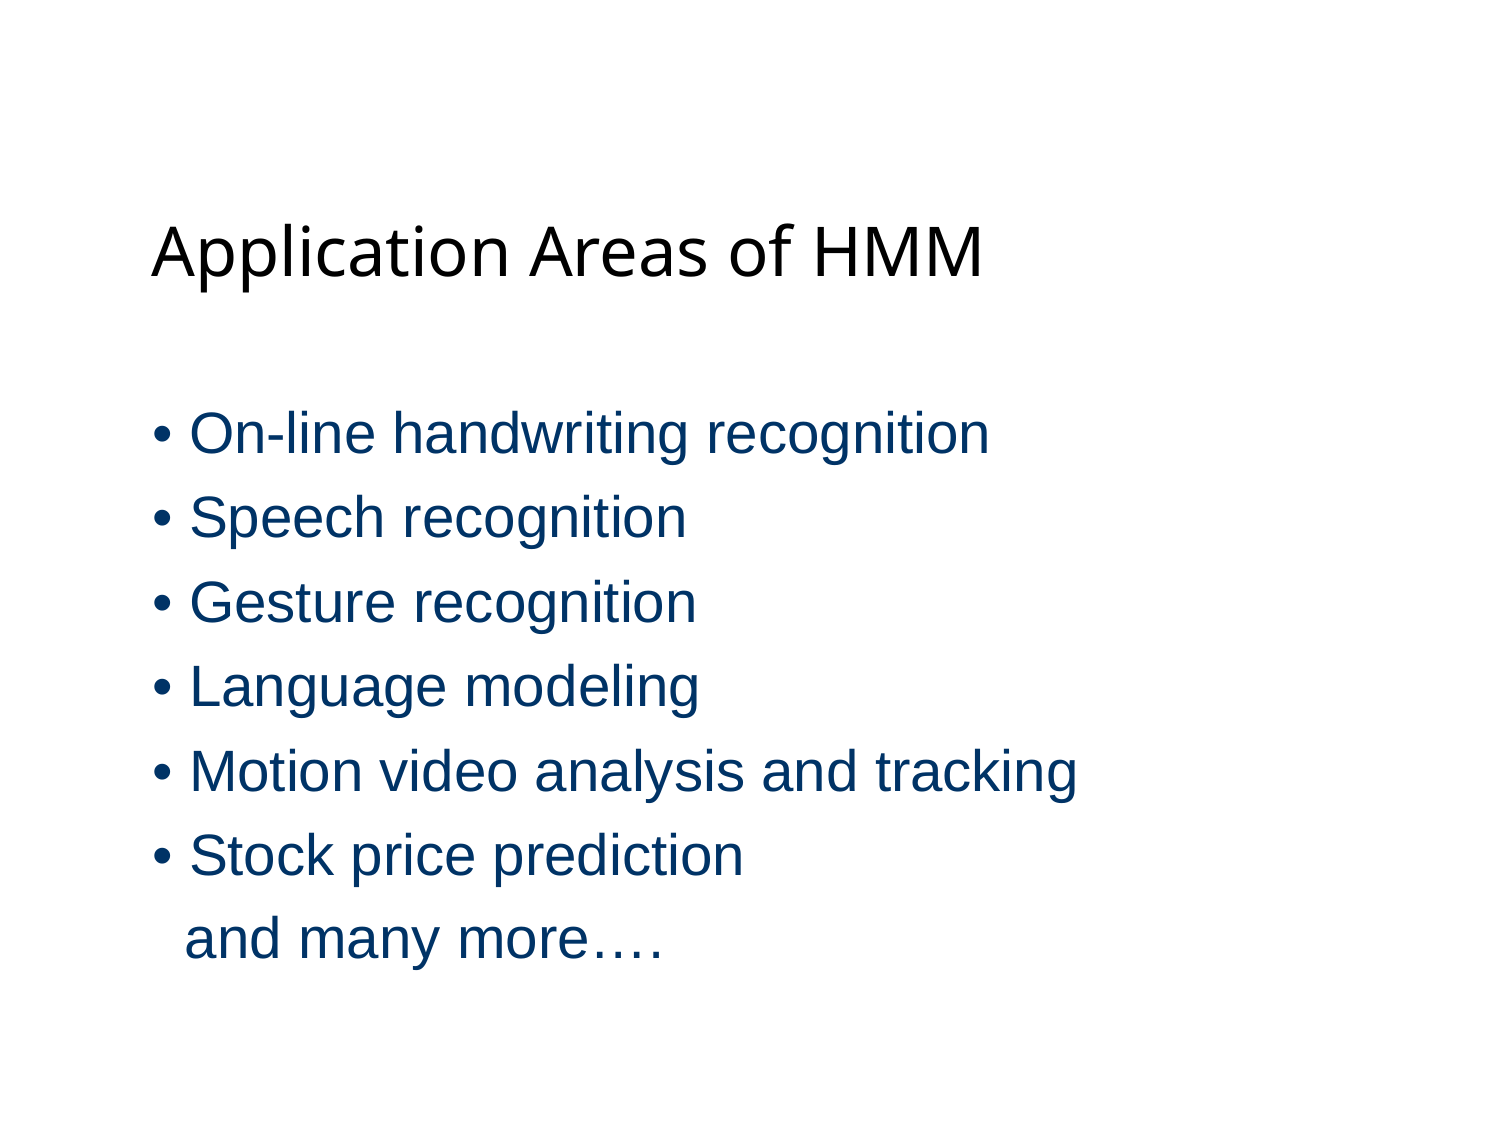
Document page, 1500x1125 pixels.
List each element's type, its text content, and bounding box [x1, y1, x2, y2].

title Application Areas of HMM [149, 153, 1081, 344]
text_box • On-line handwriting recognition • Speech recognition • Gesture recognition • Language modeling • Motion video analysis and tracking • Stock price prediction and many more…. [150, 378, 1084, 971]
